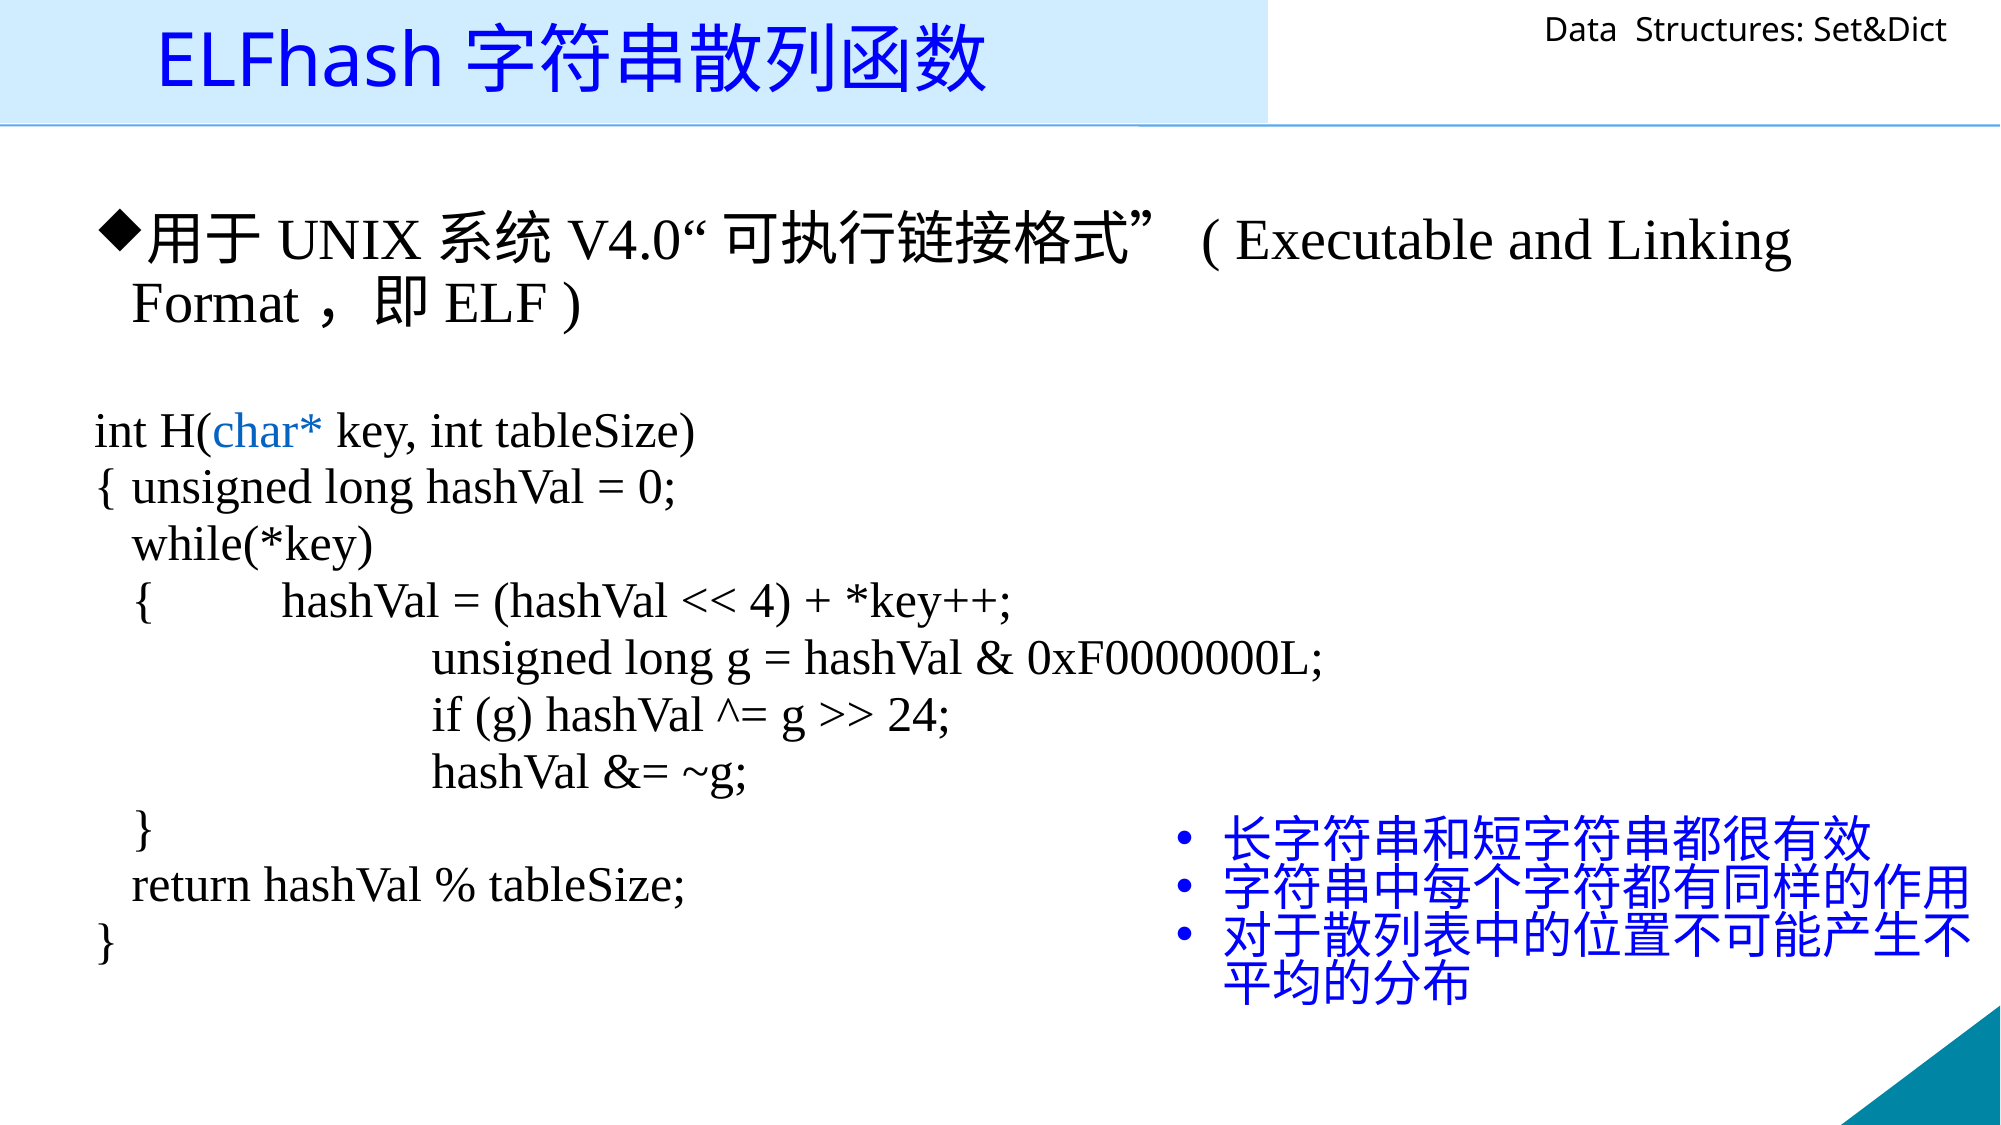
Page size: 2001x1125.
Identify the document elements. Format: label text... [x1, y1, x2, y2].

list 用于UNIX系统V4.0“可执行链接格式”( Executable and Linking Format，即ELF ) int H(char* key, int tableSize) { unsigned long hashVal = 0; while(*key) { hashVal = (hashVal << 4) + *key++; unsigned long g = hashVal & 0xF0000000L; if (g) hashVal ^= g >> 24; hashVal &= ~g; } return hashVal % tableSize; } [79, 201, 2000, 983]
text_box 长字符串和短字符串都很有效 字符串中每个字符都有同样的作用 对于散列表中的位置不可能产生不平均的分布 [1086, 811, 2000, 1019]
title ELFhash字符串散列函数 [140, 0, 1393, 124]
